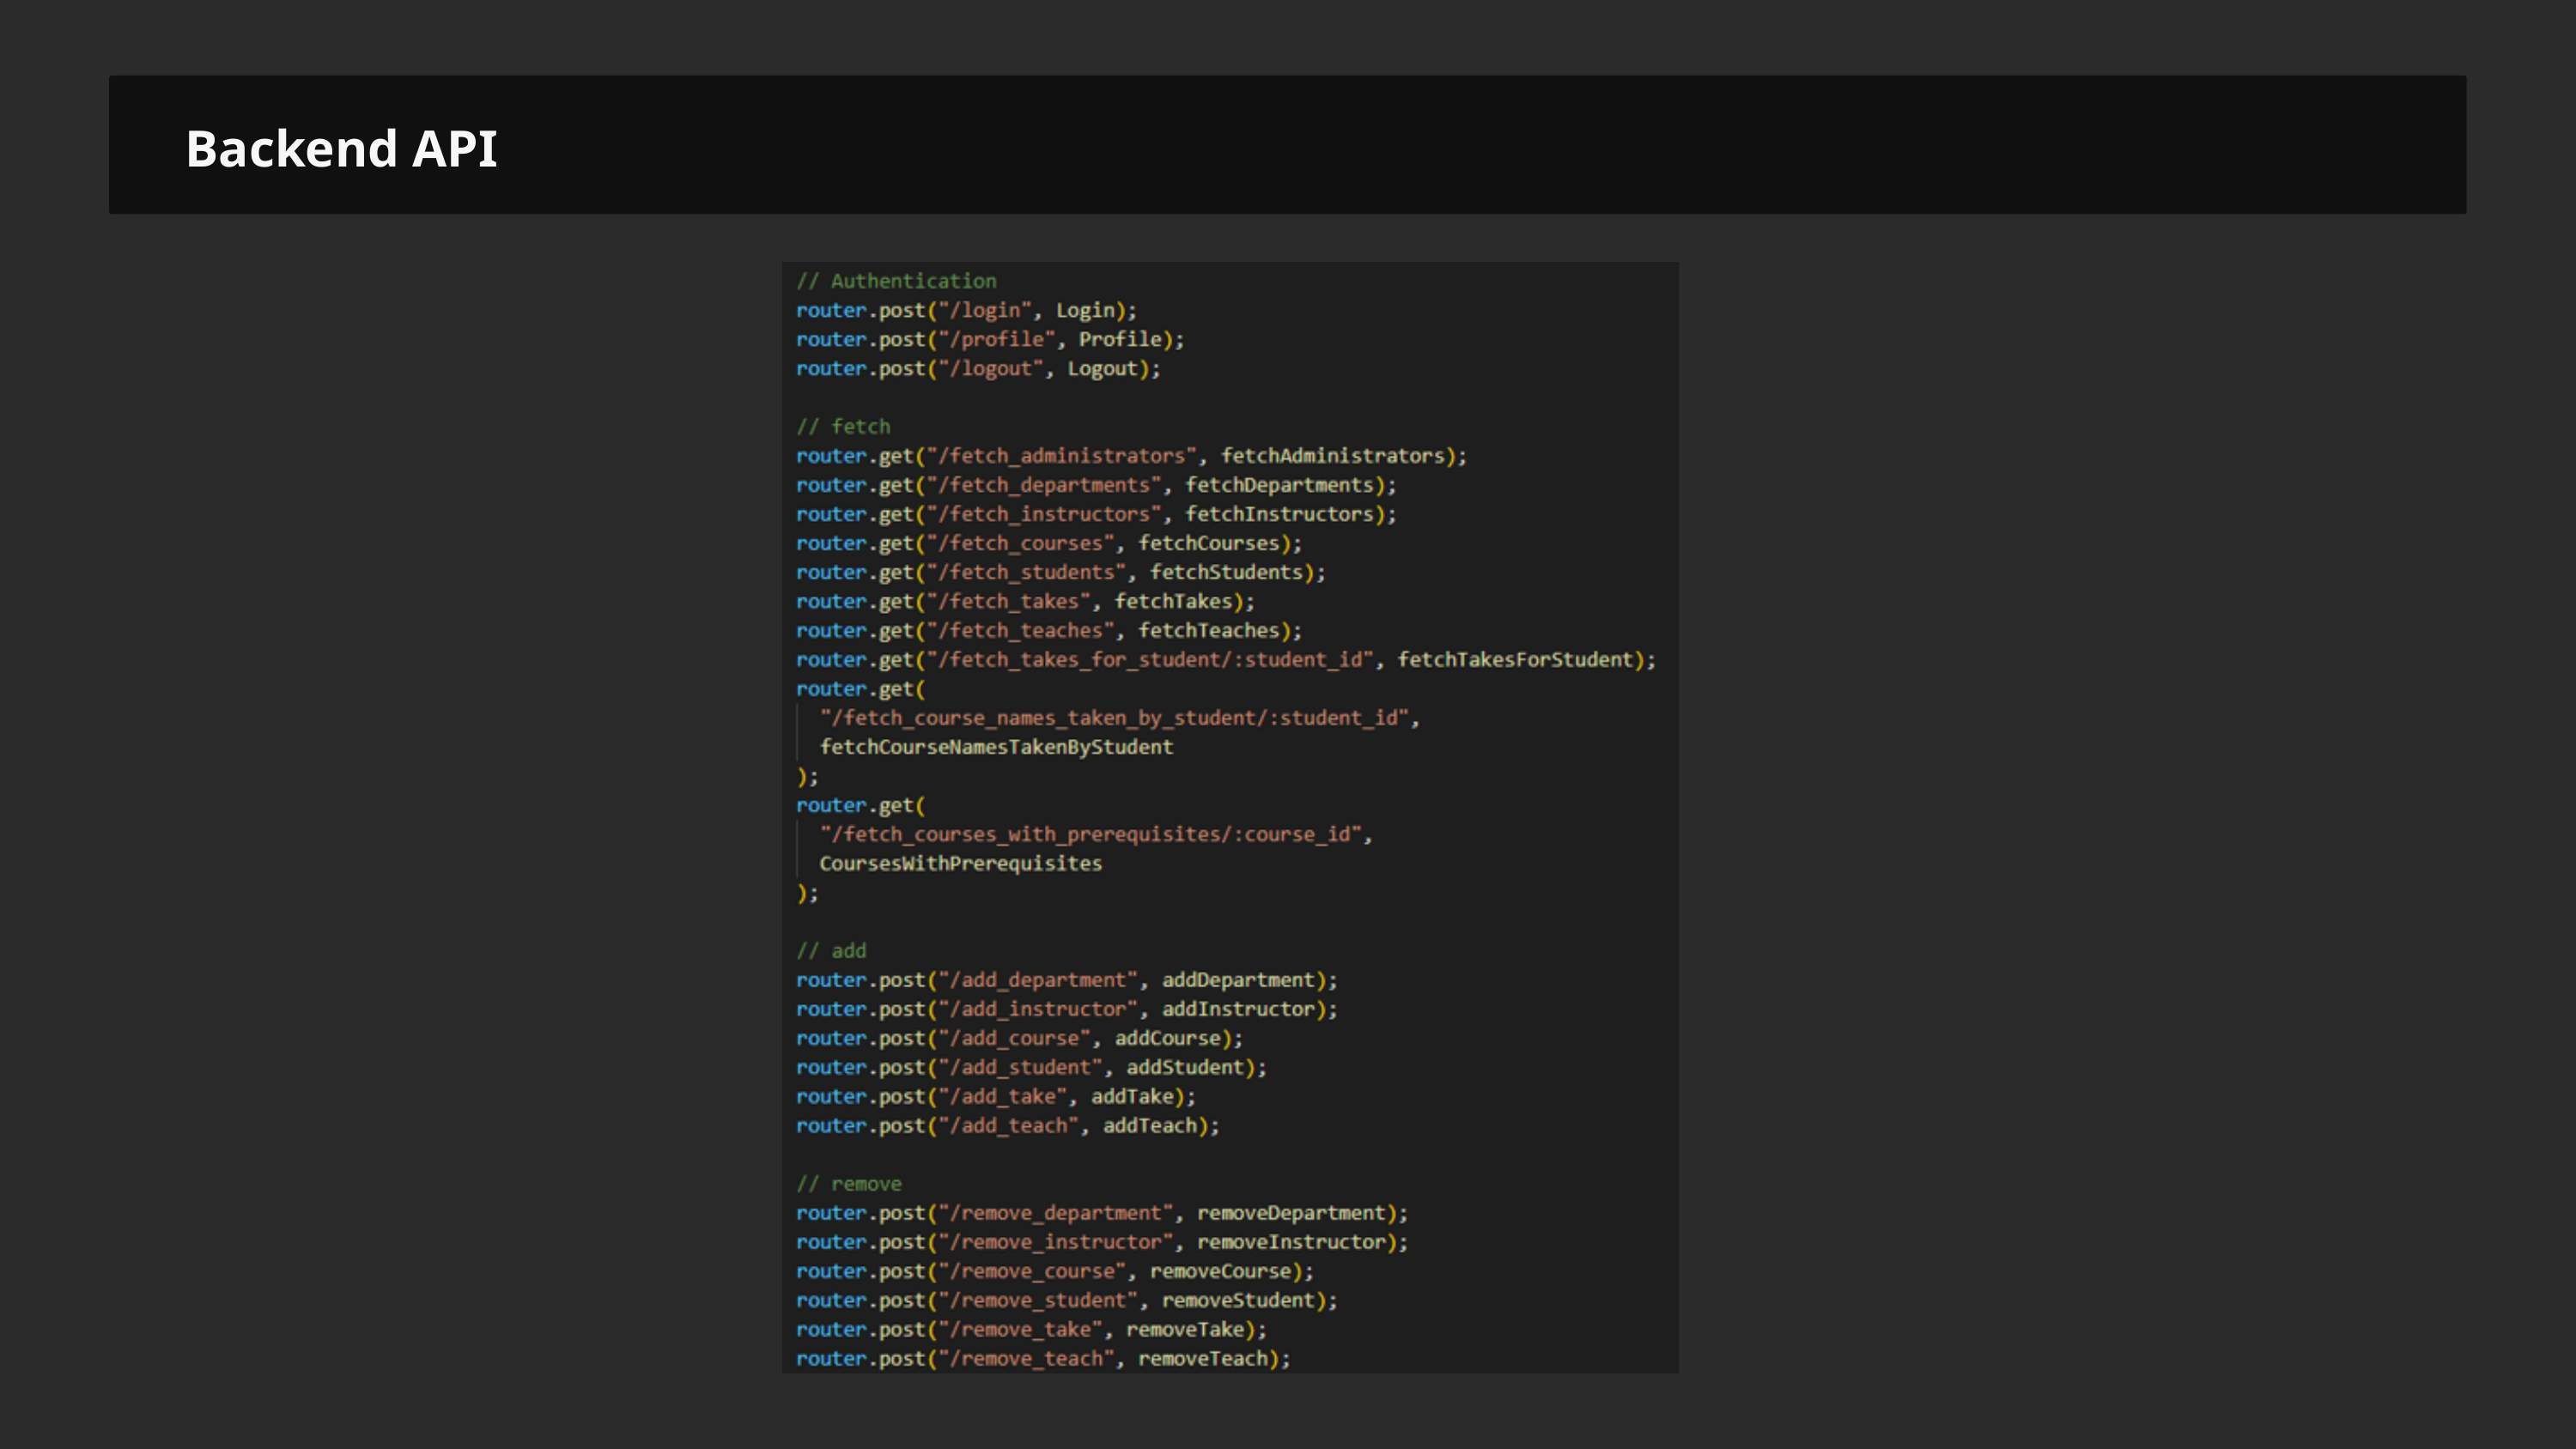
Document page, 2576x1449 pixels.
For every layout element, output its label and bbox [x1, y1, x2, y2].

text_box [782, 262, 1680, 1373]
text_box [108, 75, 2467, 215]
